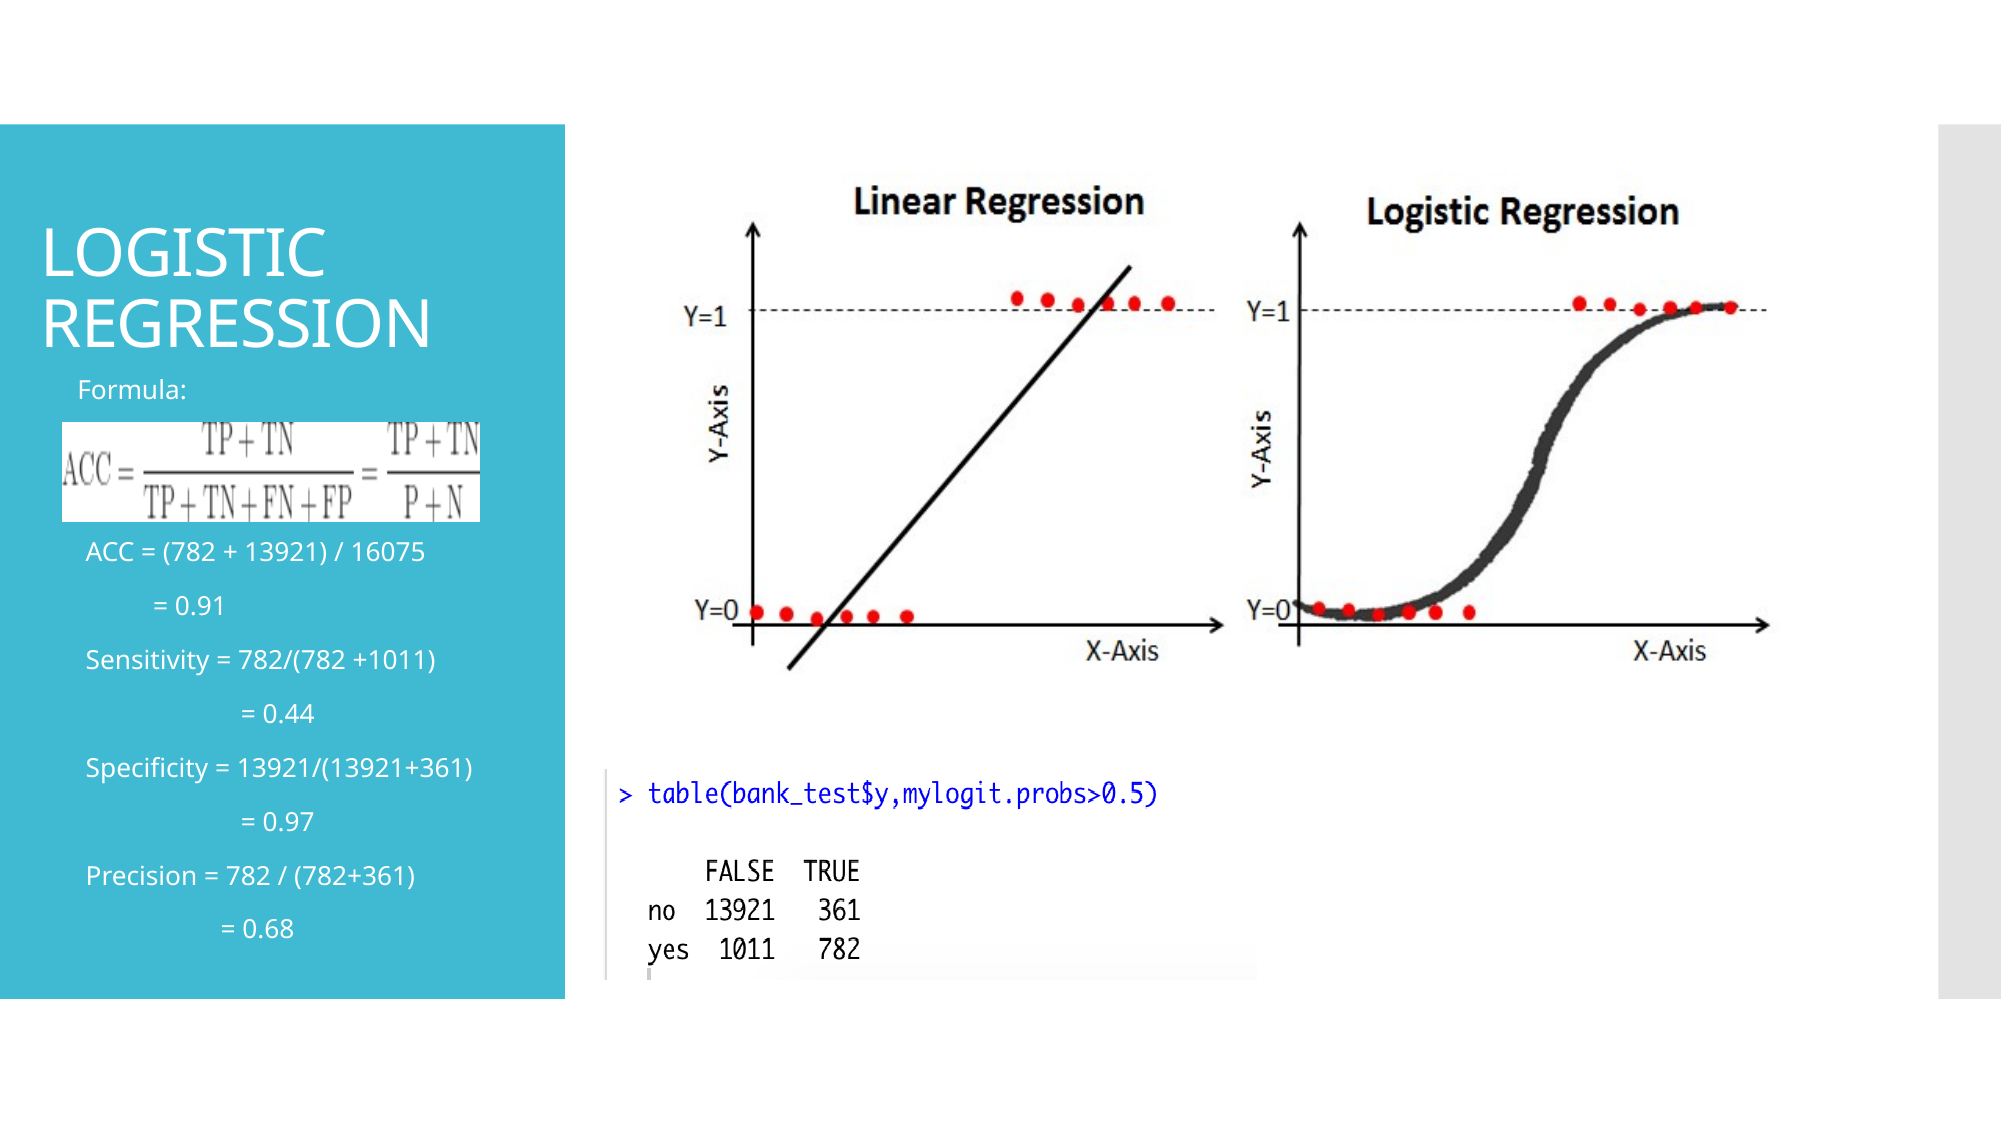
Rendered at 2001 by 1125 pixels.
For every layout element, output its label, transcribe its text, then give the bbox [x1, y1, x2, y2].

picture [62, 422, 480, 522]
picture [667, 145, 1801, 700]
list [602, 769, 1258, 980]
title LOGISTIC REGRESSION [25, 107, 701, 370]
text_box Formula: ACC = (782 + 13921) / 16075 = 0.91 Sensitivity = 782/(782 +1011) = 0.44 Specificity = 13921/(13921+361) = 0.97 Precision = 782 / (782+361) = 0.68 [62, 365, 528, 954]
